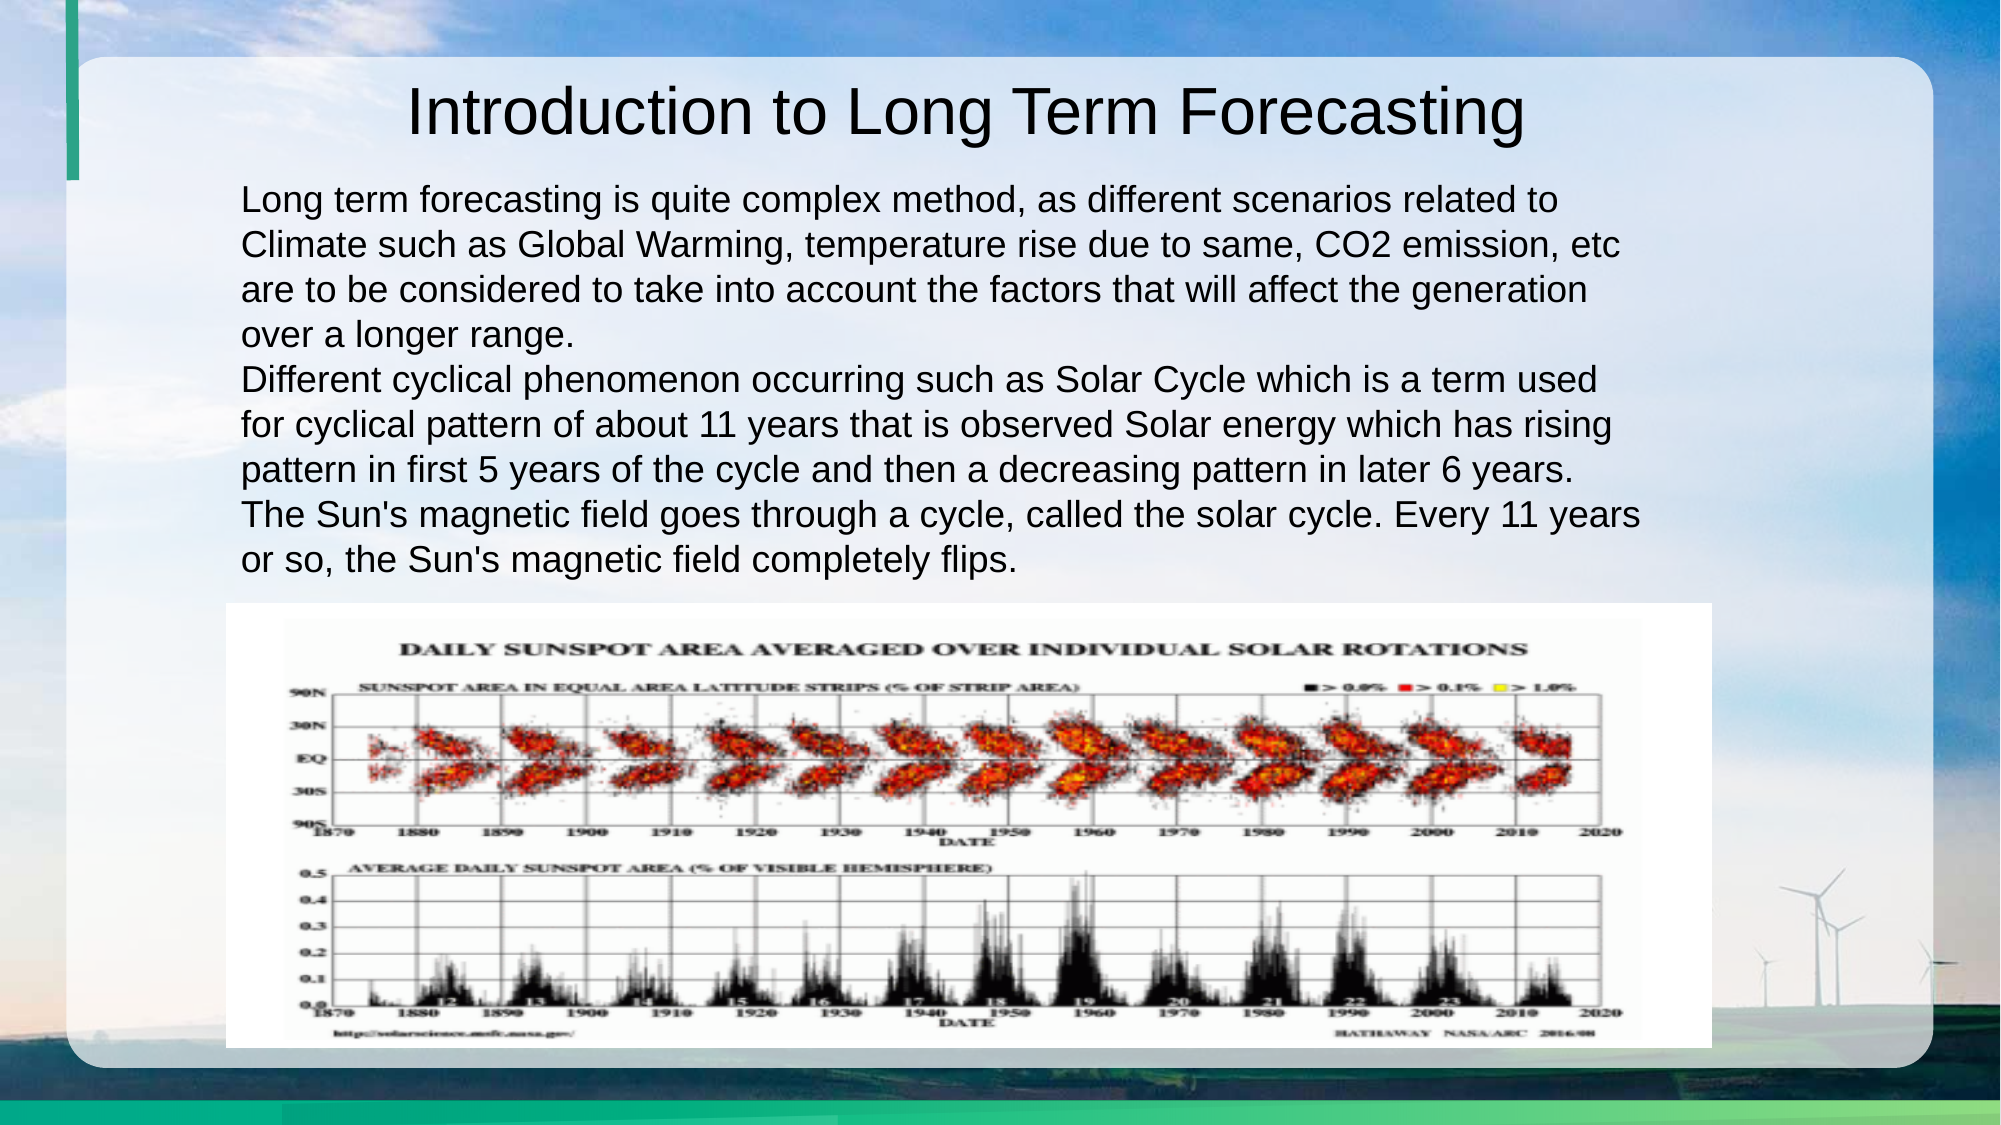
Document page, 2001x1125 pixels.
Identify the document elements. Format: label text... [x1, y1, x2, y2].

picture [225, 603, 1712, 1048]
picture [0, 0, 2001, 1125]
picture [79, 0, 2001, 532]
text_box Long term forecasting is quite complex method, as different scenarios related to Climate such as Global Warming, temperature rise due to same, CO2 emission, etc are to be considered to take into account the factors that will affect the generation over a longer range. Different cyclical phenomenon occurring such as Solar Cycle which is a term used for cyclical pattern of about 11 years that is observed Solar energy which has rising pattern in first 5 years of the cycle and then a decreasing pattern in later 6 years. The Sun's magnetic field goes through a cycle, called the solar cycle. Every 11 years or so, the Sun's magnetic field completely flips. [226, 167, 1659, 588]
text_box Introduction to Long Term Forecasting [392, 60, 1774, 155]
